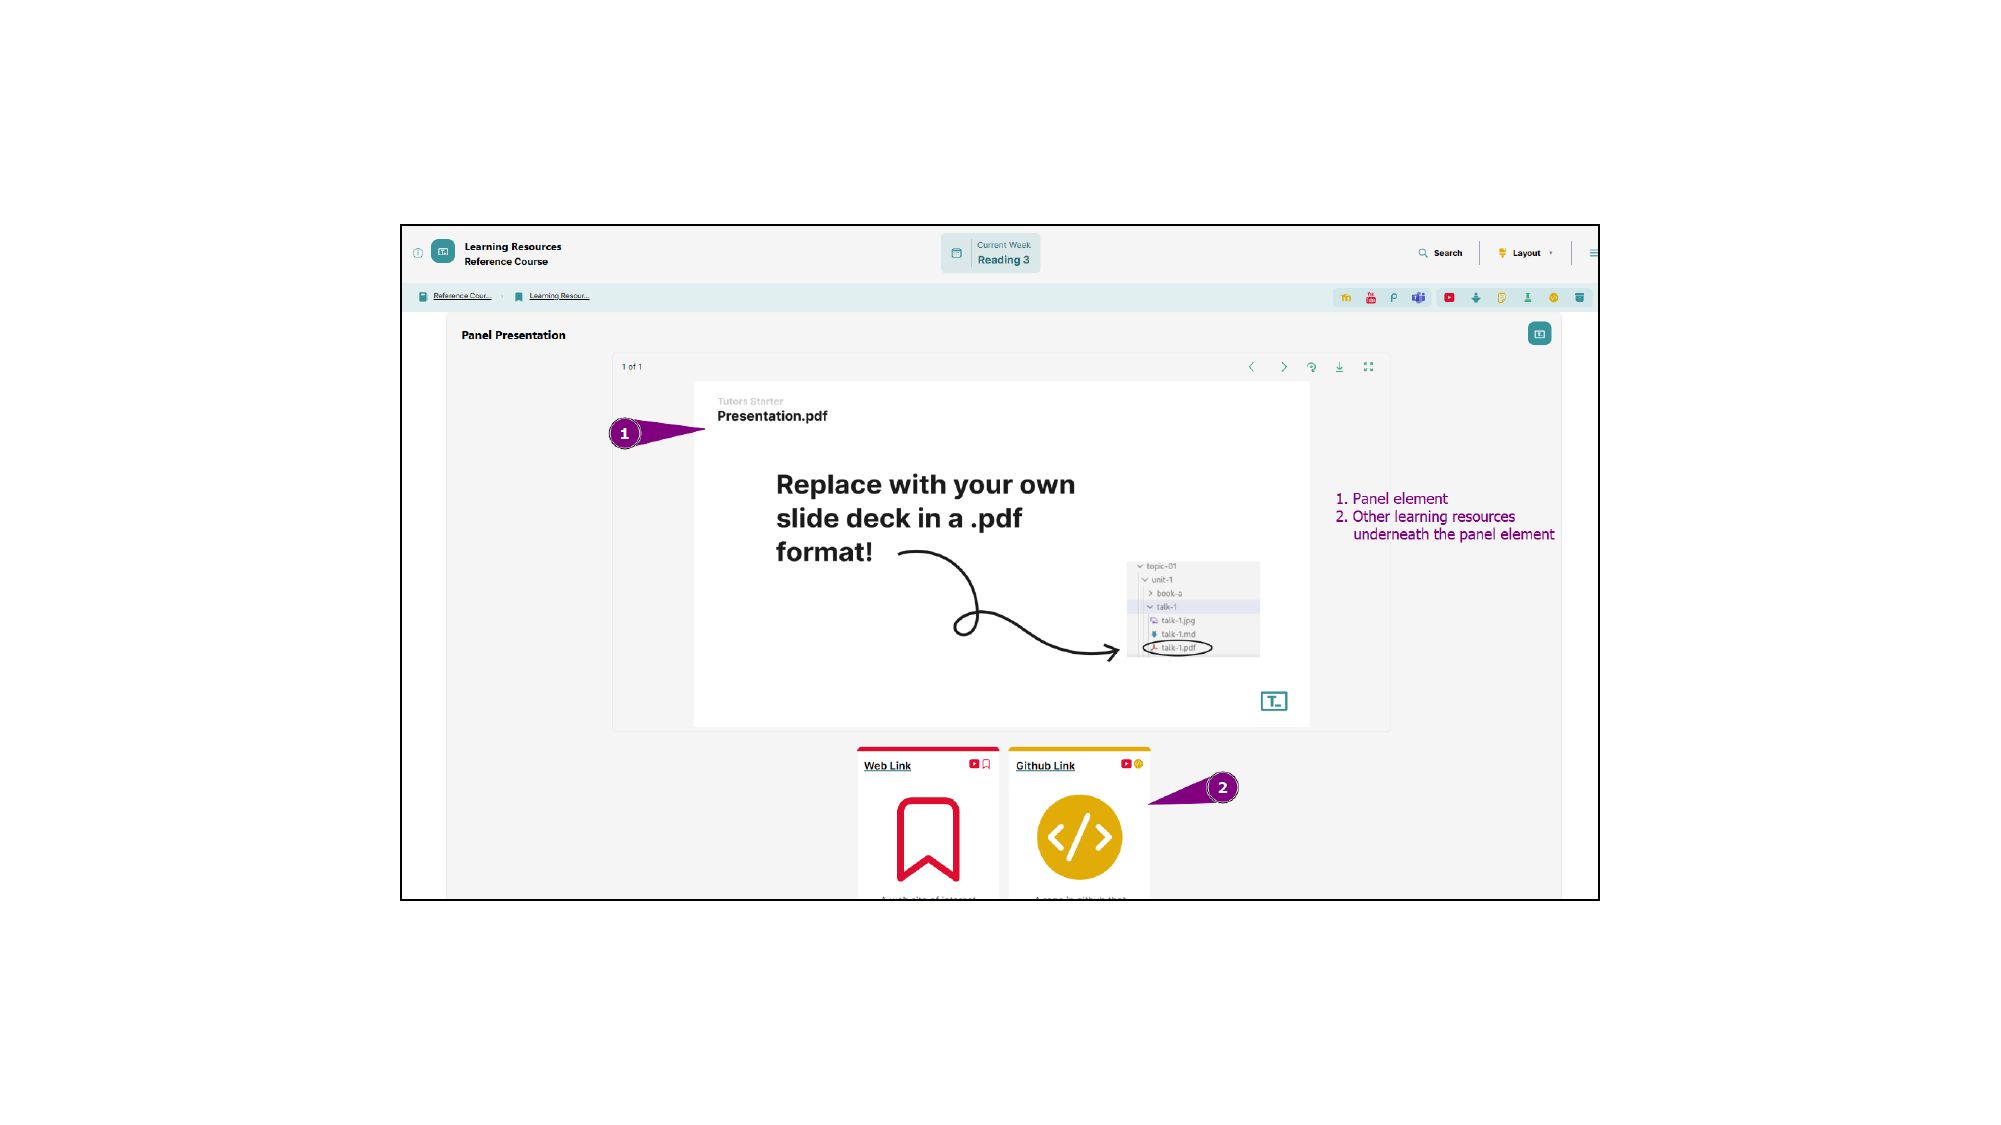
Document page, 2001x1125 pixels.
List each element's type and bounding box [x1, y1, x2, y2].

picture [402, 226, 1598, 899]
